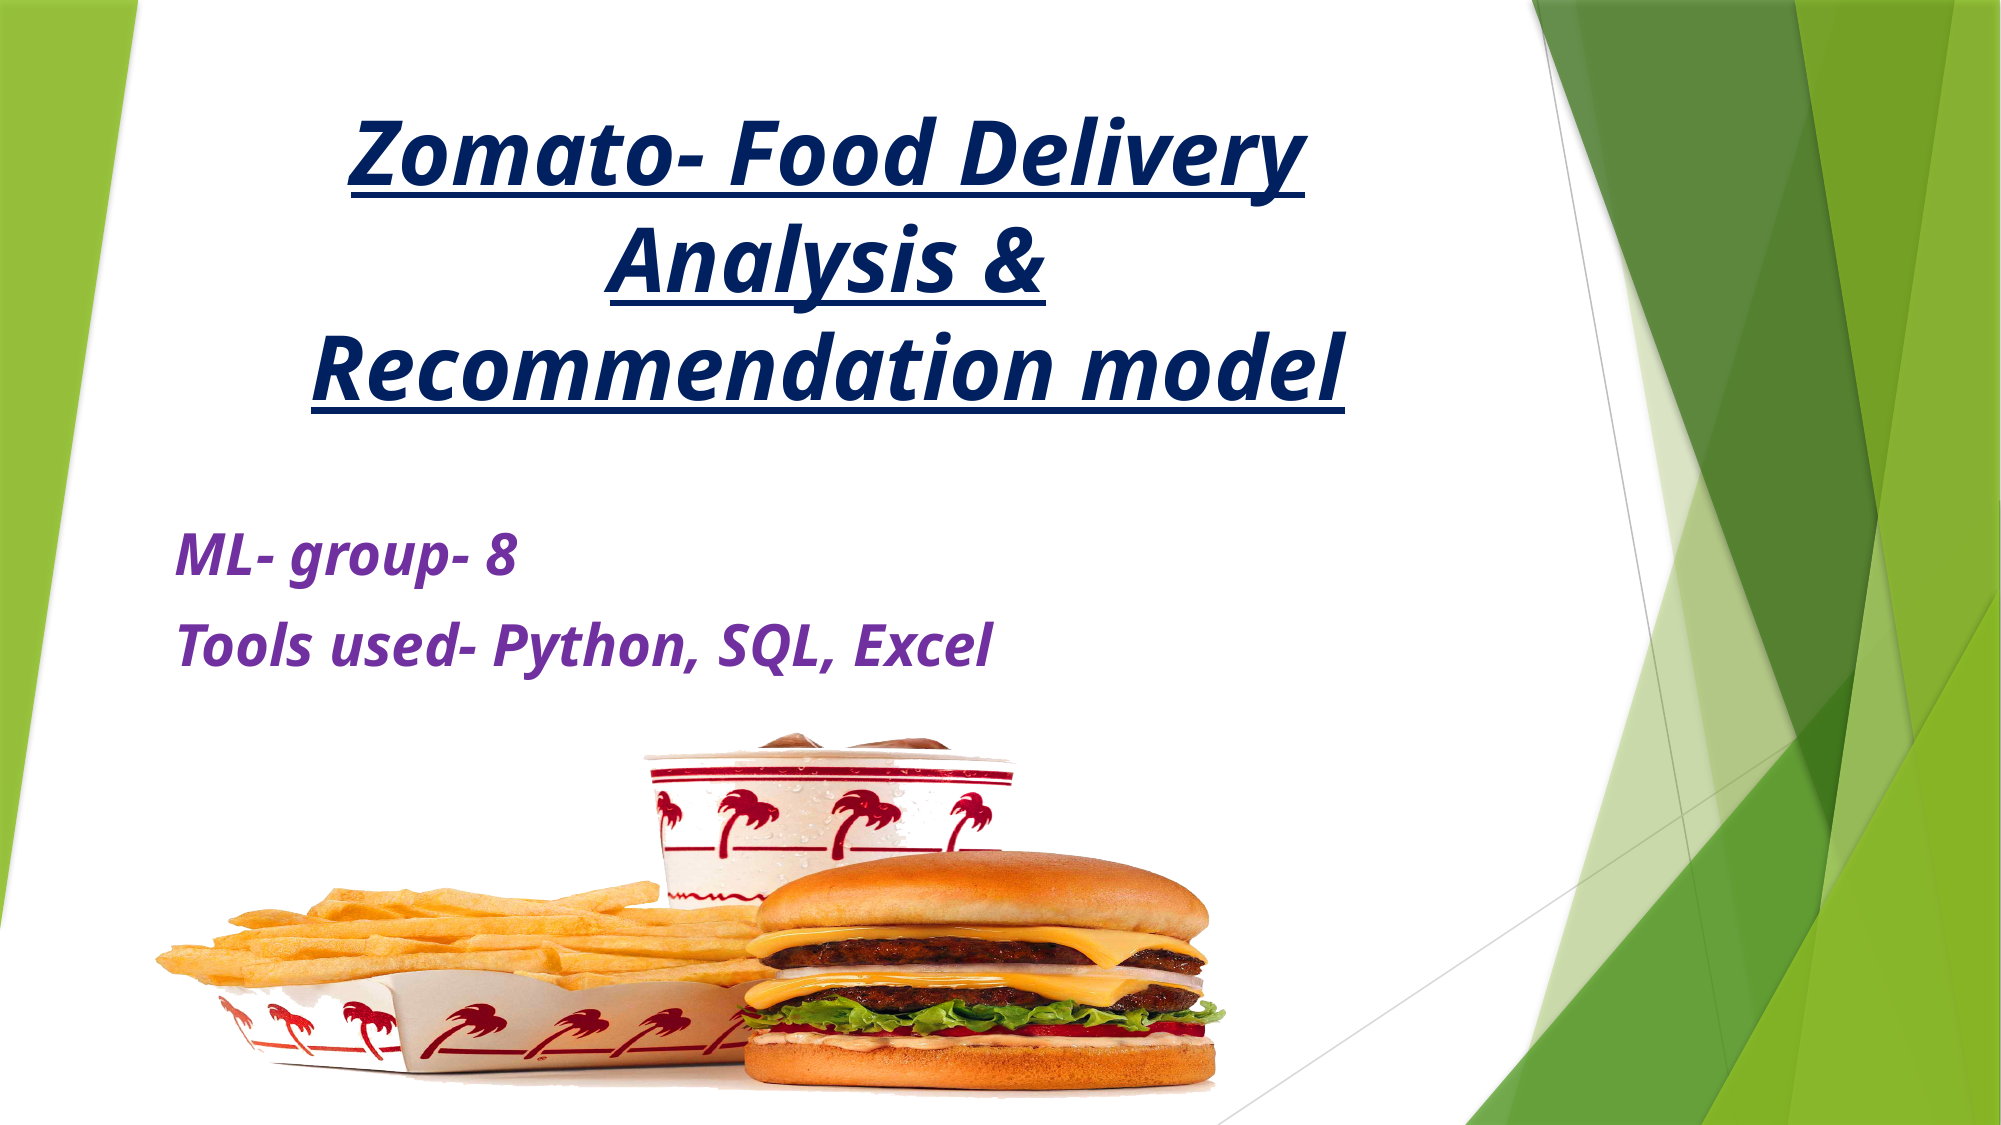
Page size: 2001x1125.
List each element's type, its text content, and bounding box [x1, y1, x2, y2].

title Zomato- Food Delivery Analysis & Recommendation model [273, 78, 1383, 535]
picture [117, 726, 1310, 1108]
subtitle ML- group- 8 Tools used- Python, SQL, Excel [159, 509, 1061, 725]
